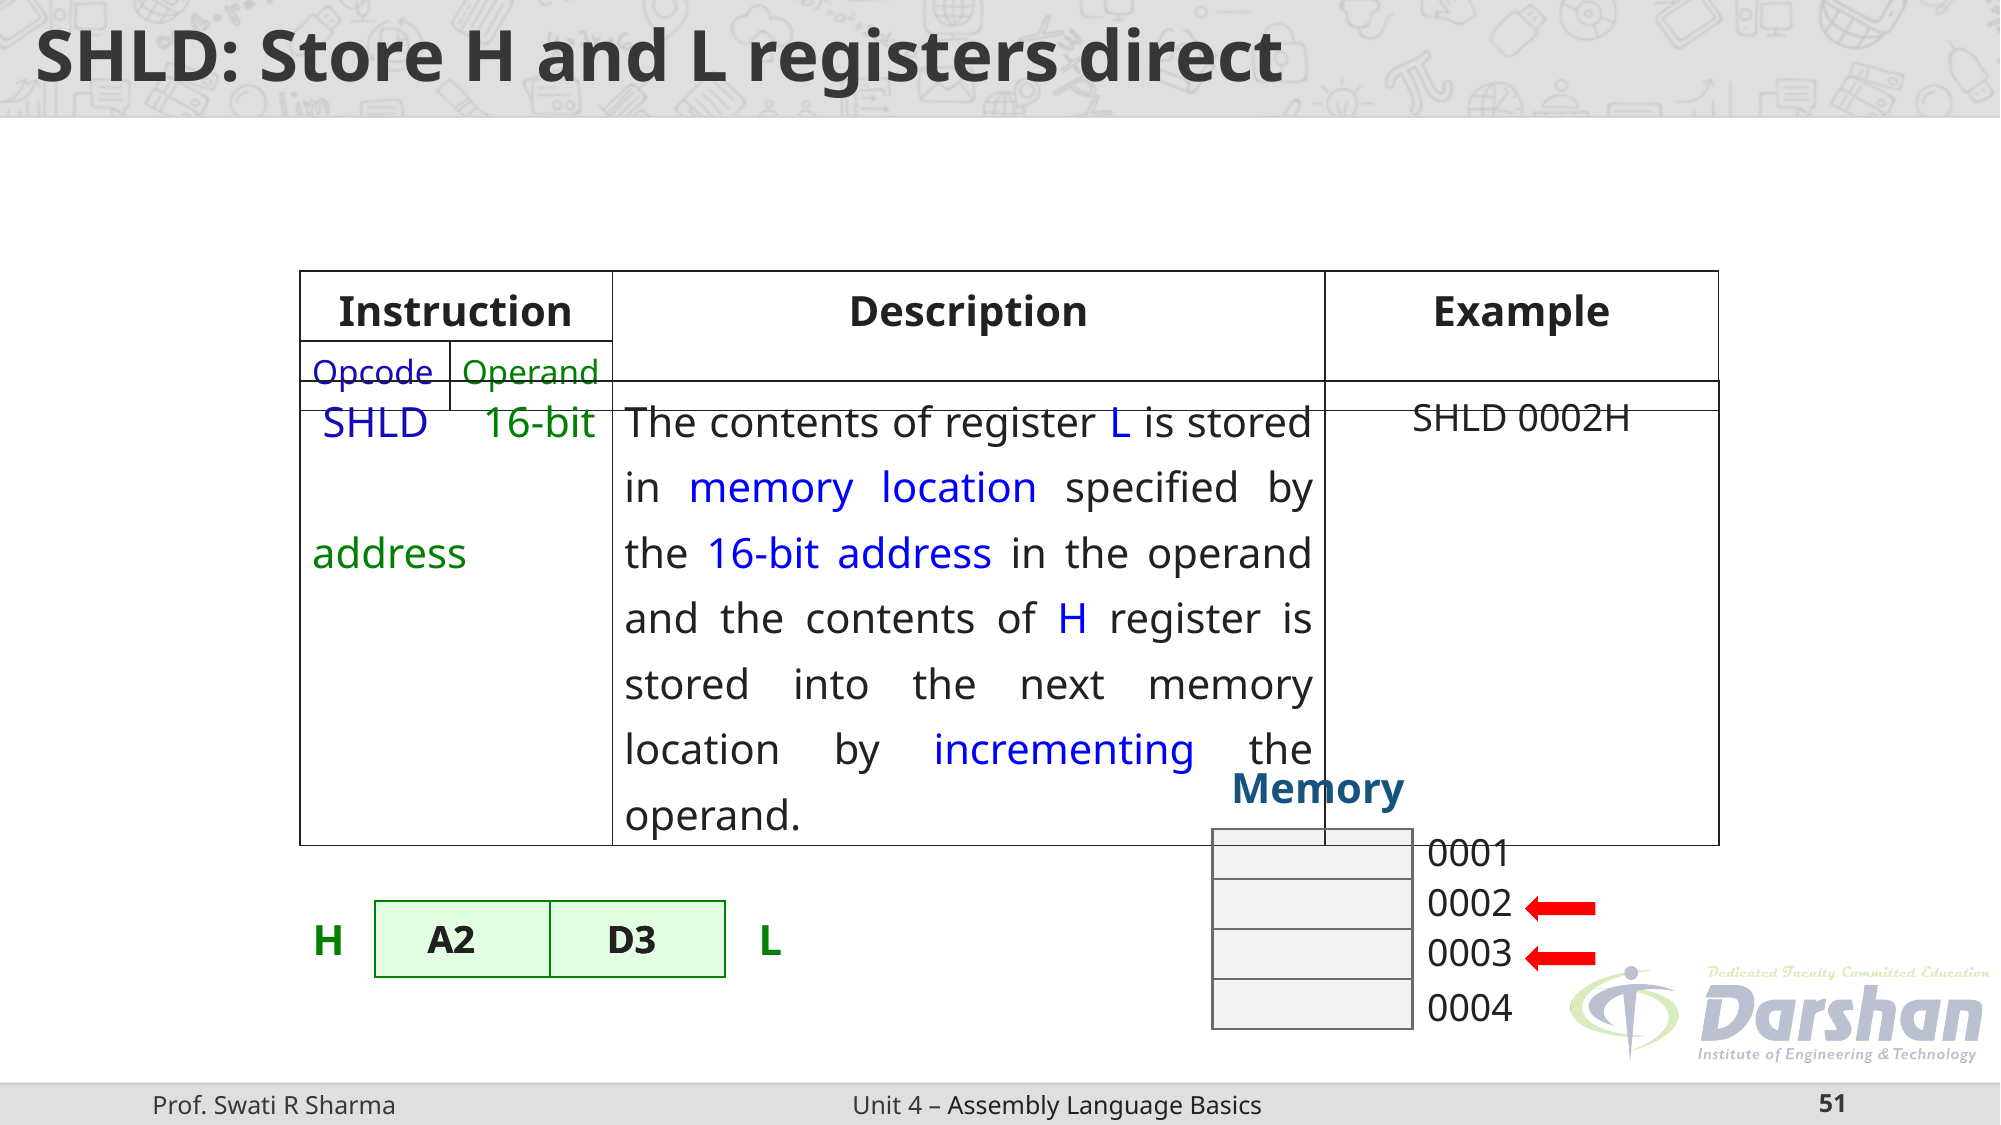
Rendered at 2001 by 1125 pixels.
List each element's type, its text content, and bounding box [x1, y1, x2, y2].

text_box [1211, 828, 1412, 878]
text_box L [743, 906, 797, 971]
text_box Memory [1216, 753, 1429, 819]
table_header SHLD 16-bit address [301, 382, 612, 845]
text_box [1523, 943, 1597, 975]
text_box A2 [413, 908, 514, 969]
text_box 0003 [1412, 921, 1575, 976]
text_box [1211, 978, 1412, 1030]
table_header Description [613, 272, 1324, 380]
text_box [549, 900, 726, 978]
text_box [1570, 966, 1990, 1063]
table_header SHLD 0002H [1326, 382, 1718, 845]
table_cell Opcode [301, 342, 449, 380]
text_box [1211, 928, 1412, 978]
text_box [1211, 878, 1412, 928]
text_box 0001 [1412, 821, 1575, 872]
table_header Instruction [301, 272, 612, 340]
text_box 0002 [1412, 872, 1575, 921]
text_box [374, 900, 549, 978]
title SHLD: Store H and L registers direct [0, 0, 2000, 117]
text_box 0004 [1412, 976, 1575, 1037]
table_cell Operand [451, 342, 612, 380]
table_header Example [1326, 272, 1718, 380]
text_box H [297, 906, 360, 971]
text_box [1523, 893, 1597, 925]
text_box D3 [592, 908, 693, 969]
table_header The contents of register L is stored in memory location specified by the 16-bit address in the operand and the contents of H register is stored into the next memory location by incrementing the operand. [613, 382, 1324, 845]
